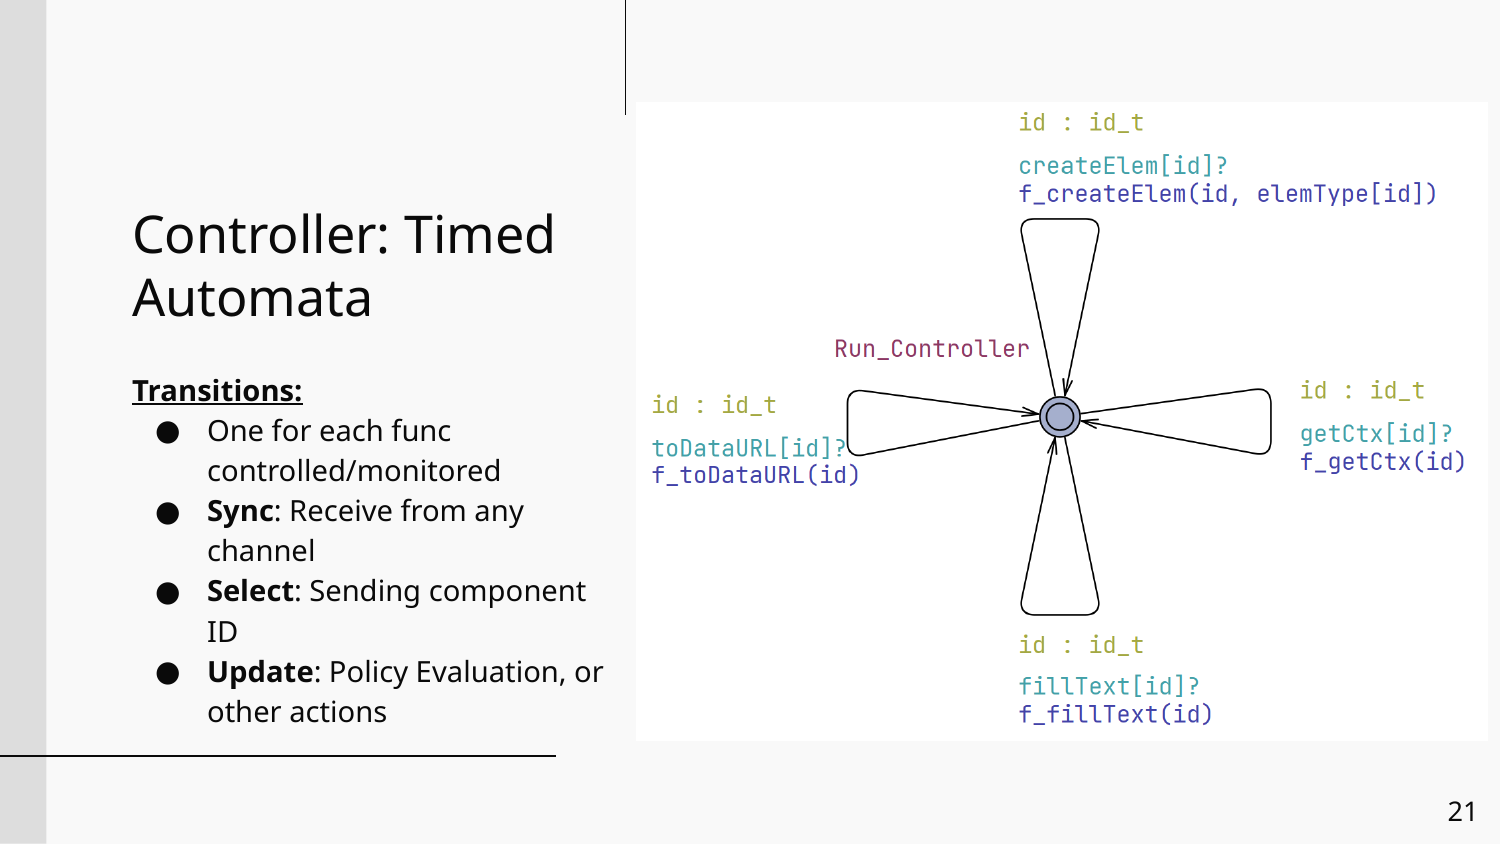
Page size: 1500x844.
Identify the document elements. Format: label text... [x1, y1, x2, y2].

picture [636, 102, 1488, 741]
slide_number ‹#› [1403, 779, 1494, 844]
title Controller: Timed Automata [116, 186, 575, 352]
subtitle Transitions: One for each func controlled/monitored Sync: Receive from any channel Select: Sending component ID Update: Policy Evaluation, or other actions [116, 351, 630, 632]
